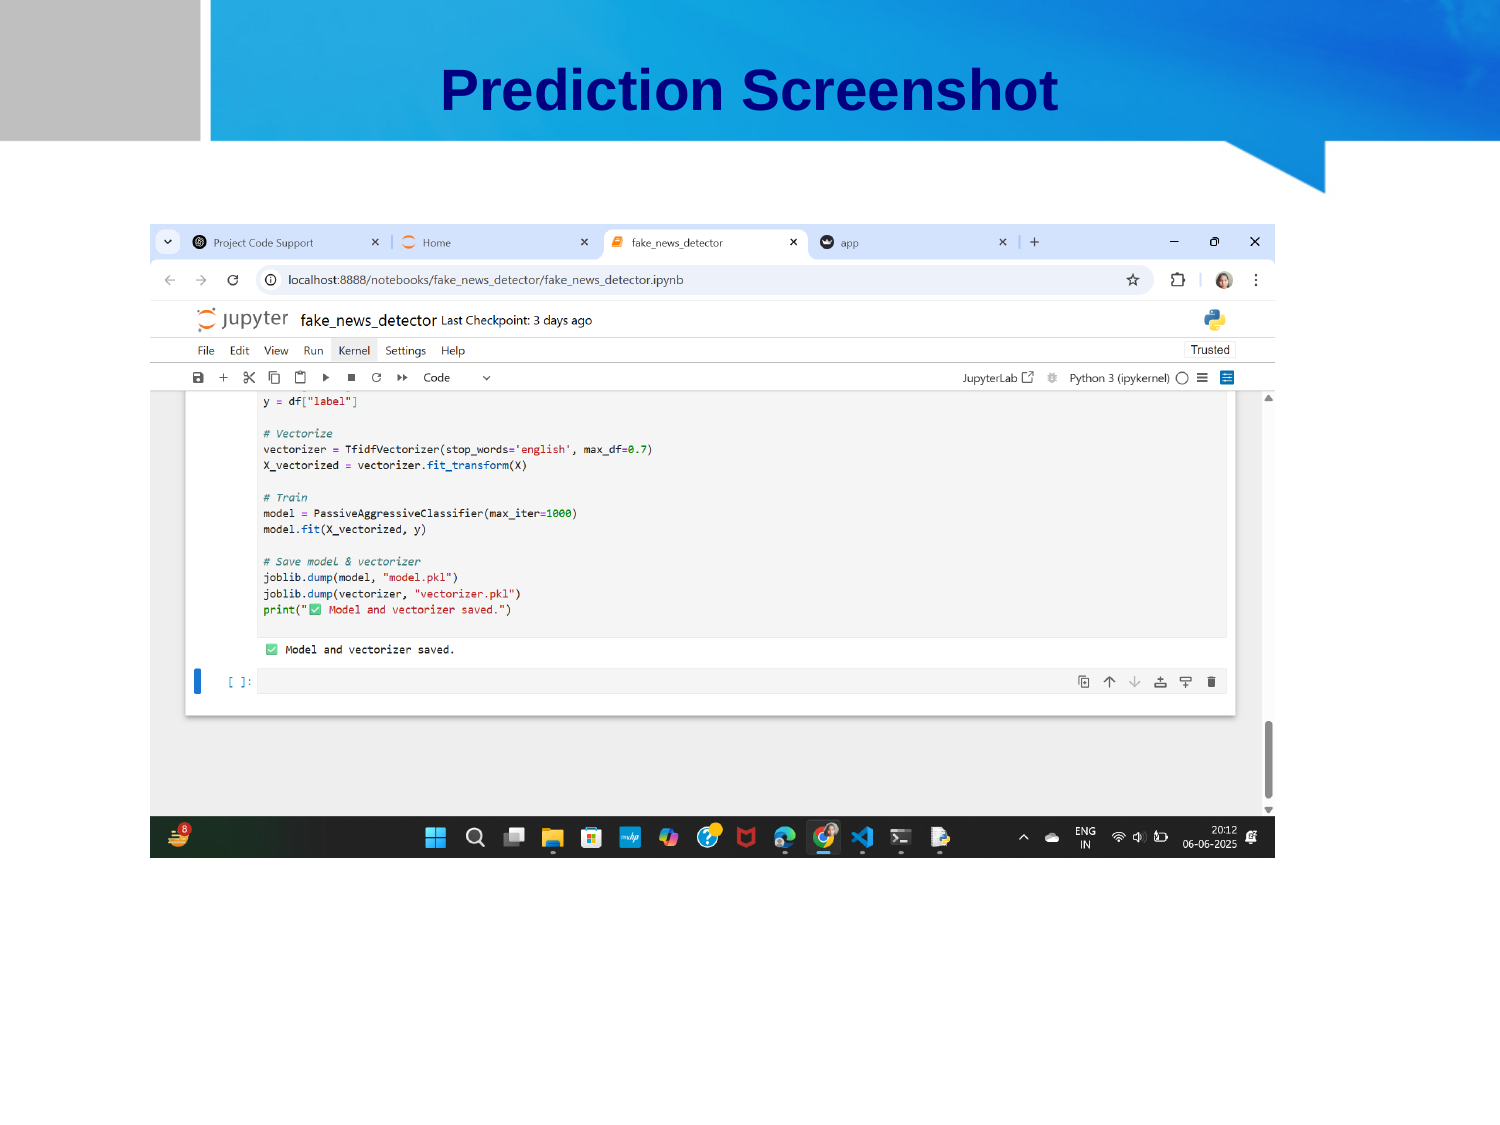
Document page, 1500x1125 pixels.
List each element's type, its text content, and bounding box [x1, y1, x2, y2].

text_box Prediction Screenshot [425, 45, 1075, 130]
picture [0, 0, 1500, 1125]
